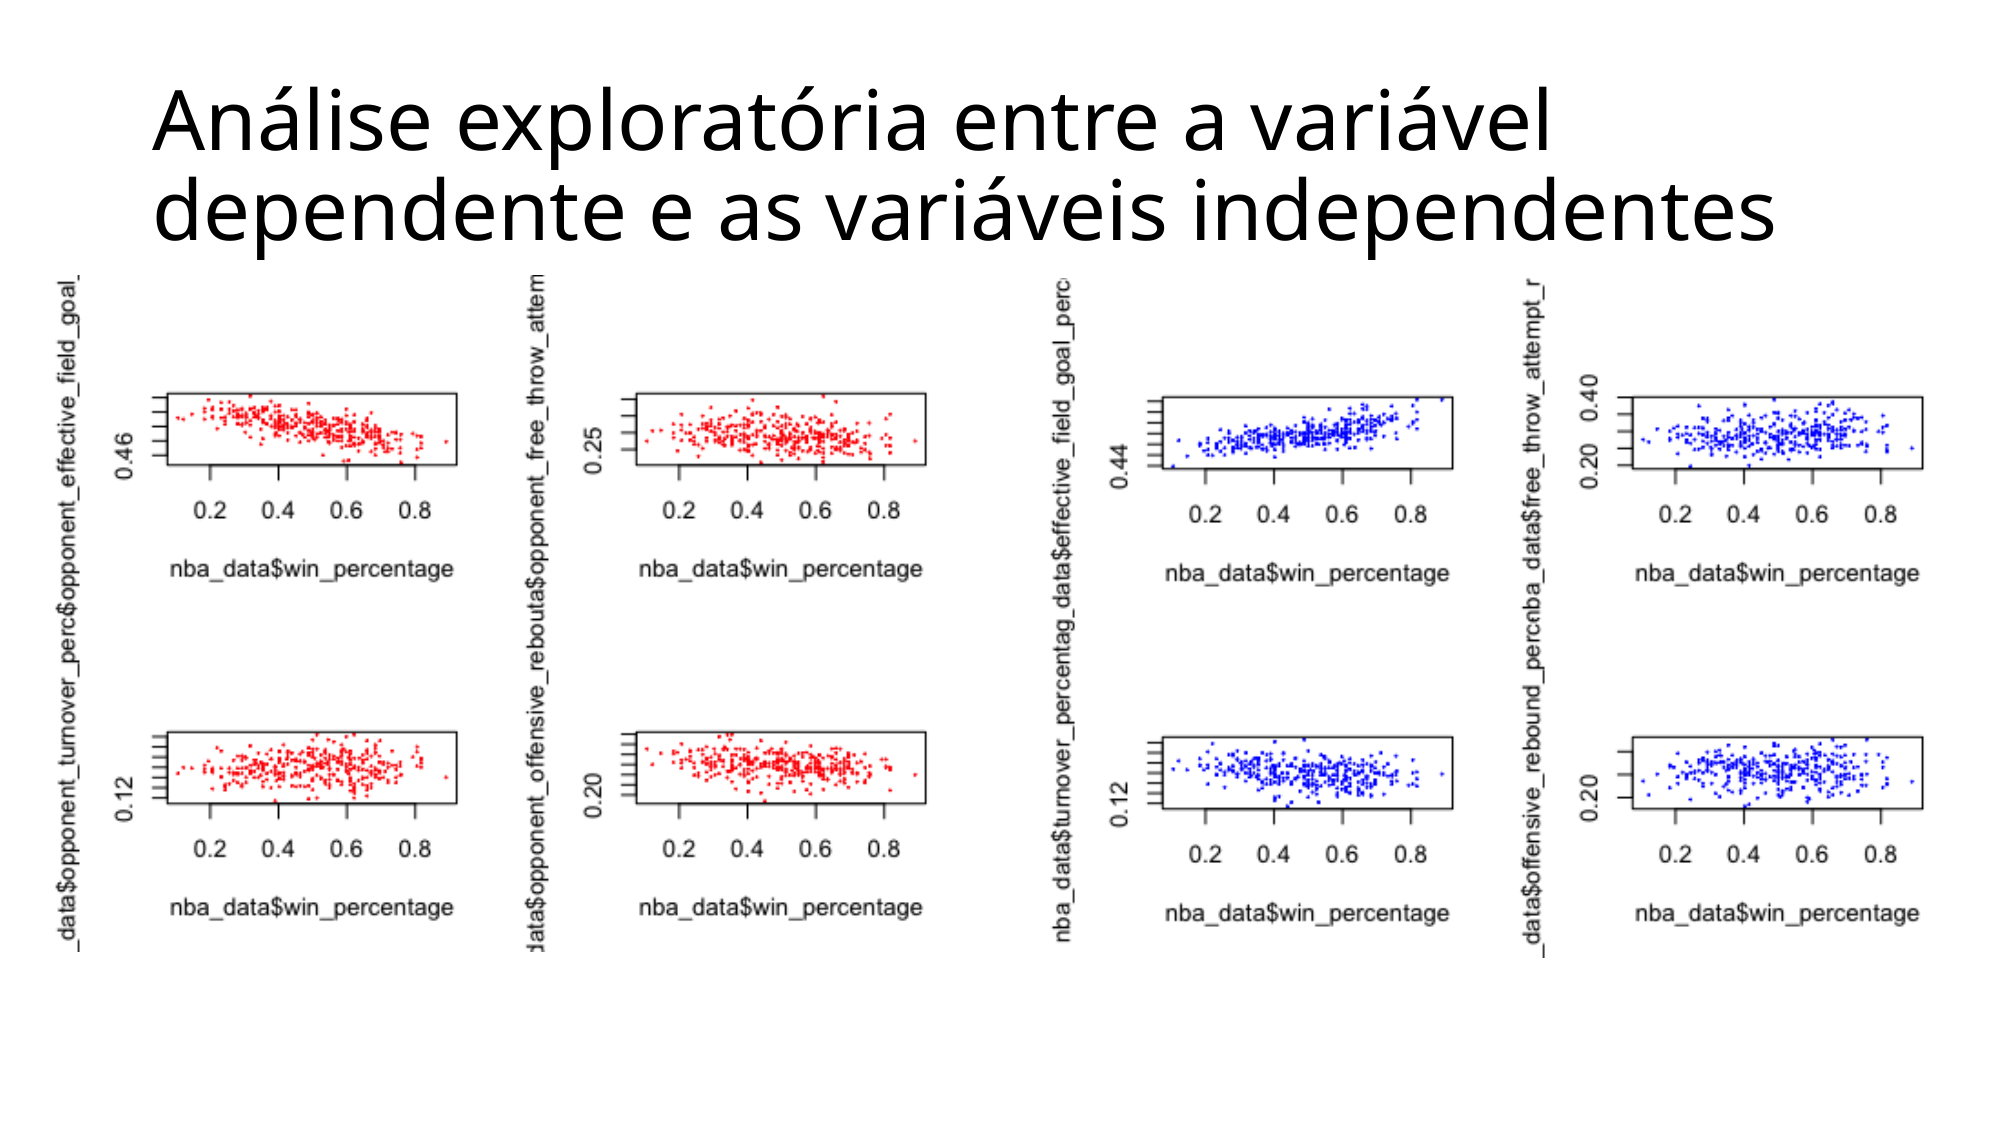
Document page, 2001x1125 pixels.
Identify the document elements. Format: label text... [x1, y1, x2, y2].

picture [49, 275, 987, 952]
title Análise exploratória entre a variável dependente e as variáveis independentes [137, 59, 1863, 278]
picture [1044, 278, 1984, 958]
